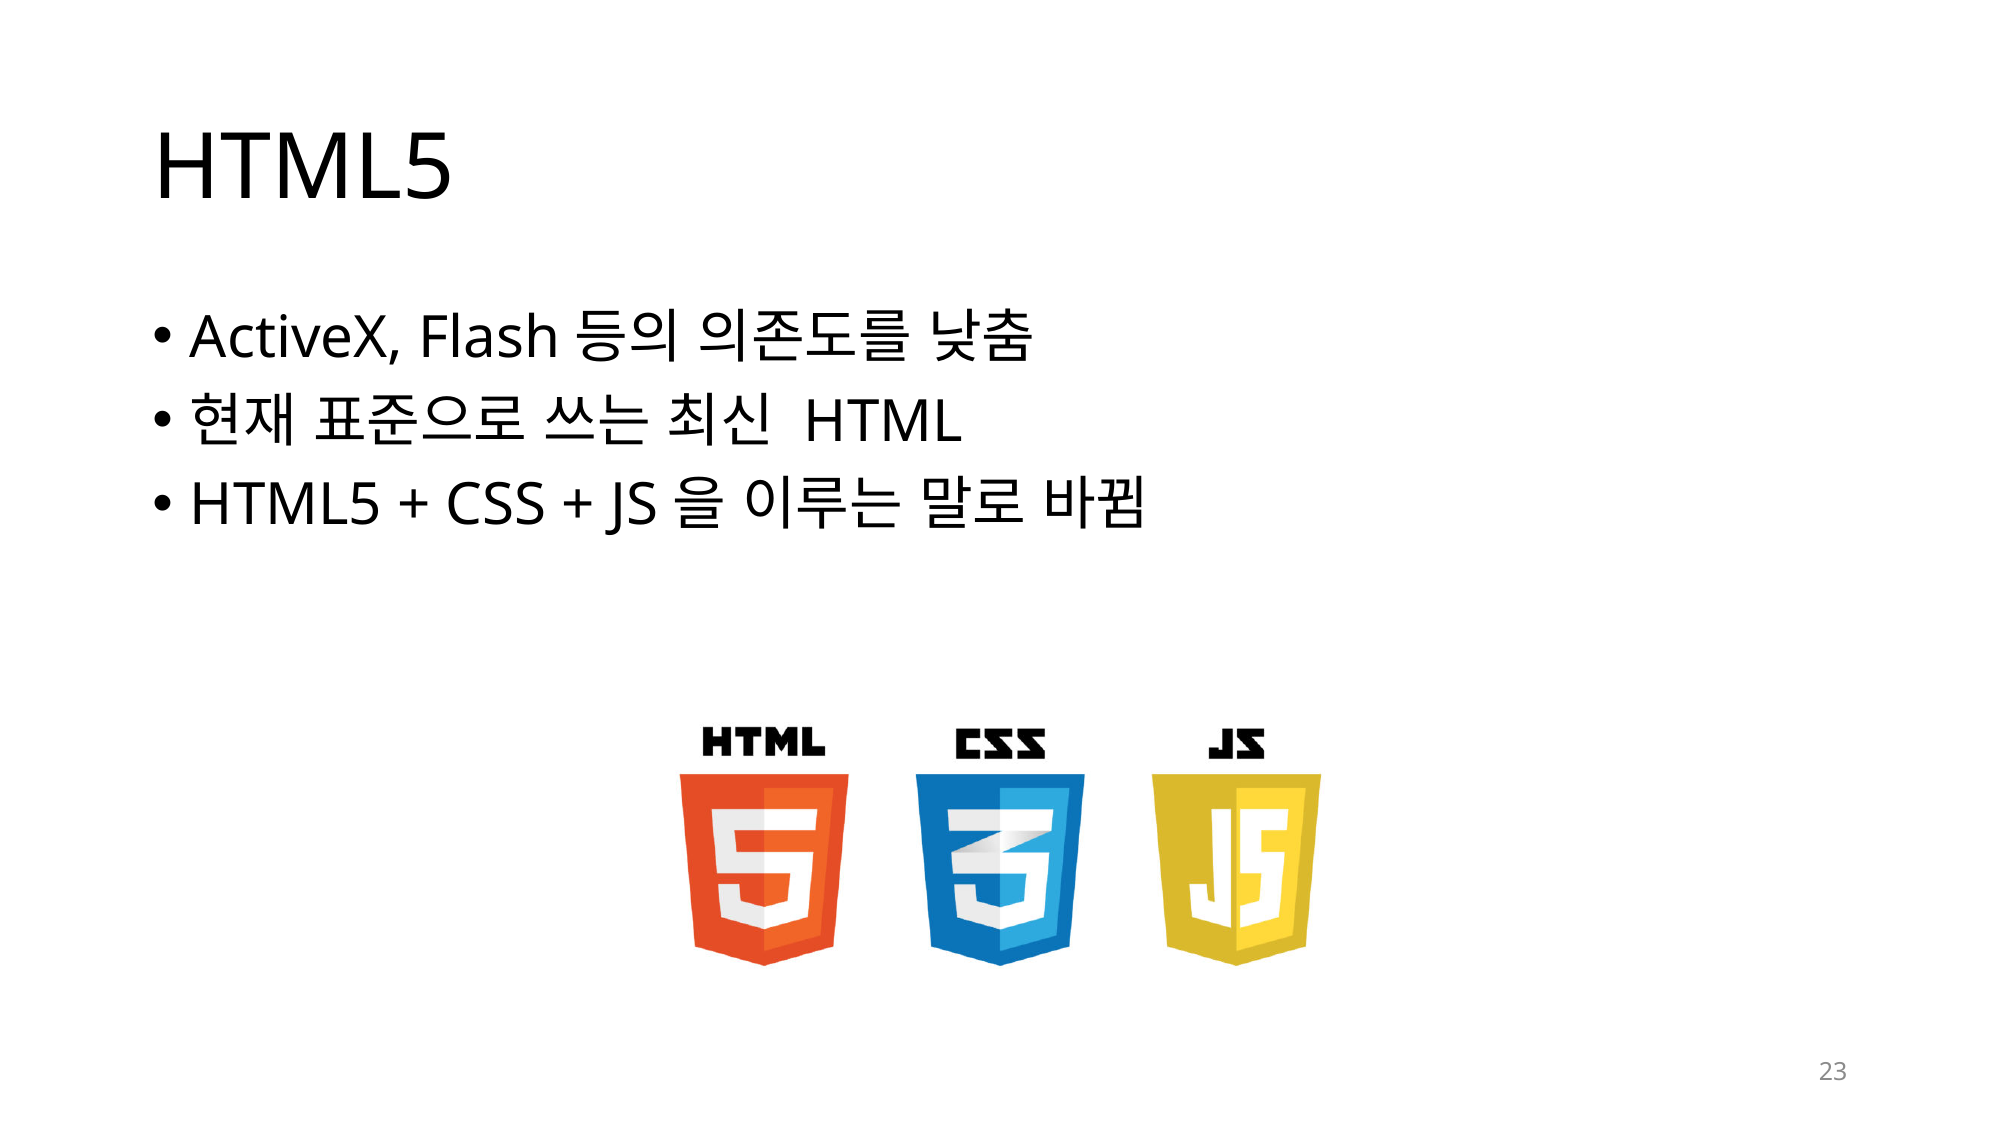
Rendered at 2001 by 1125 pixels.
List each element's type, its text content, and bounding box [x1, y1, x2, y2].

list ActiveX, Flash등의 의존도를 낮춤 현재 표준으로 쓰는 최신 HTML HTML5 + CSS + JS을 이루는 말로 바뀜 [137, 299, 1863, 1014]
title HTML5 [137, 59, 1863, 278]
slide_number 23 [1412, 1042, 1863, 1103]
picture [615, 589, 1385, 1103]
